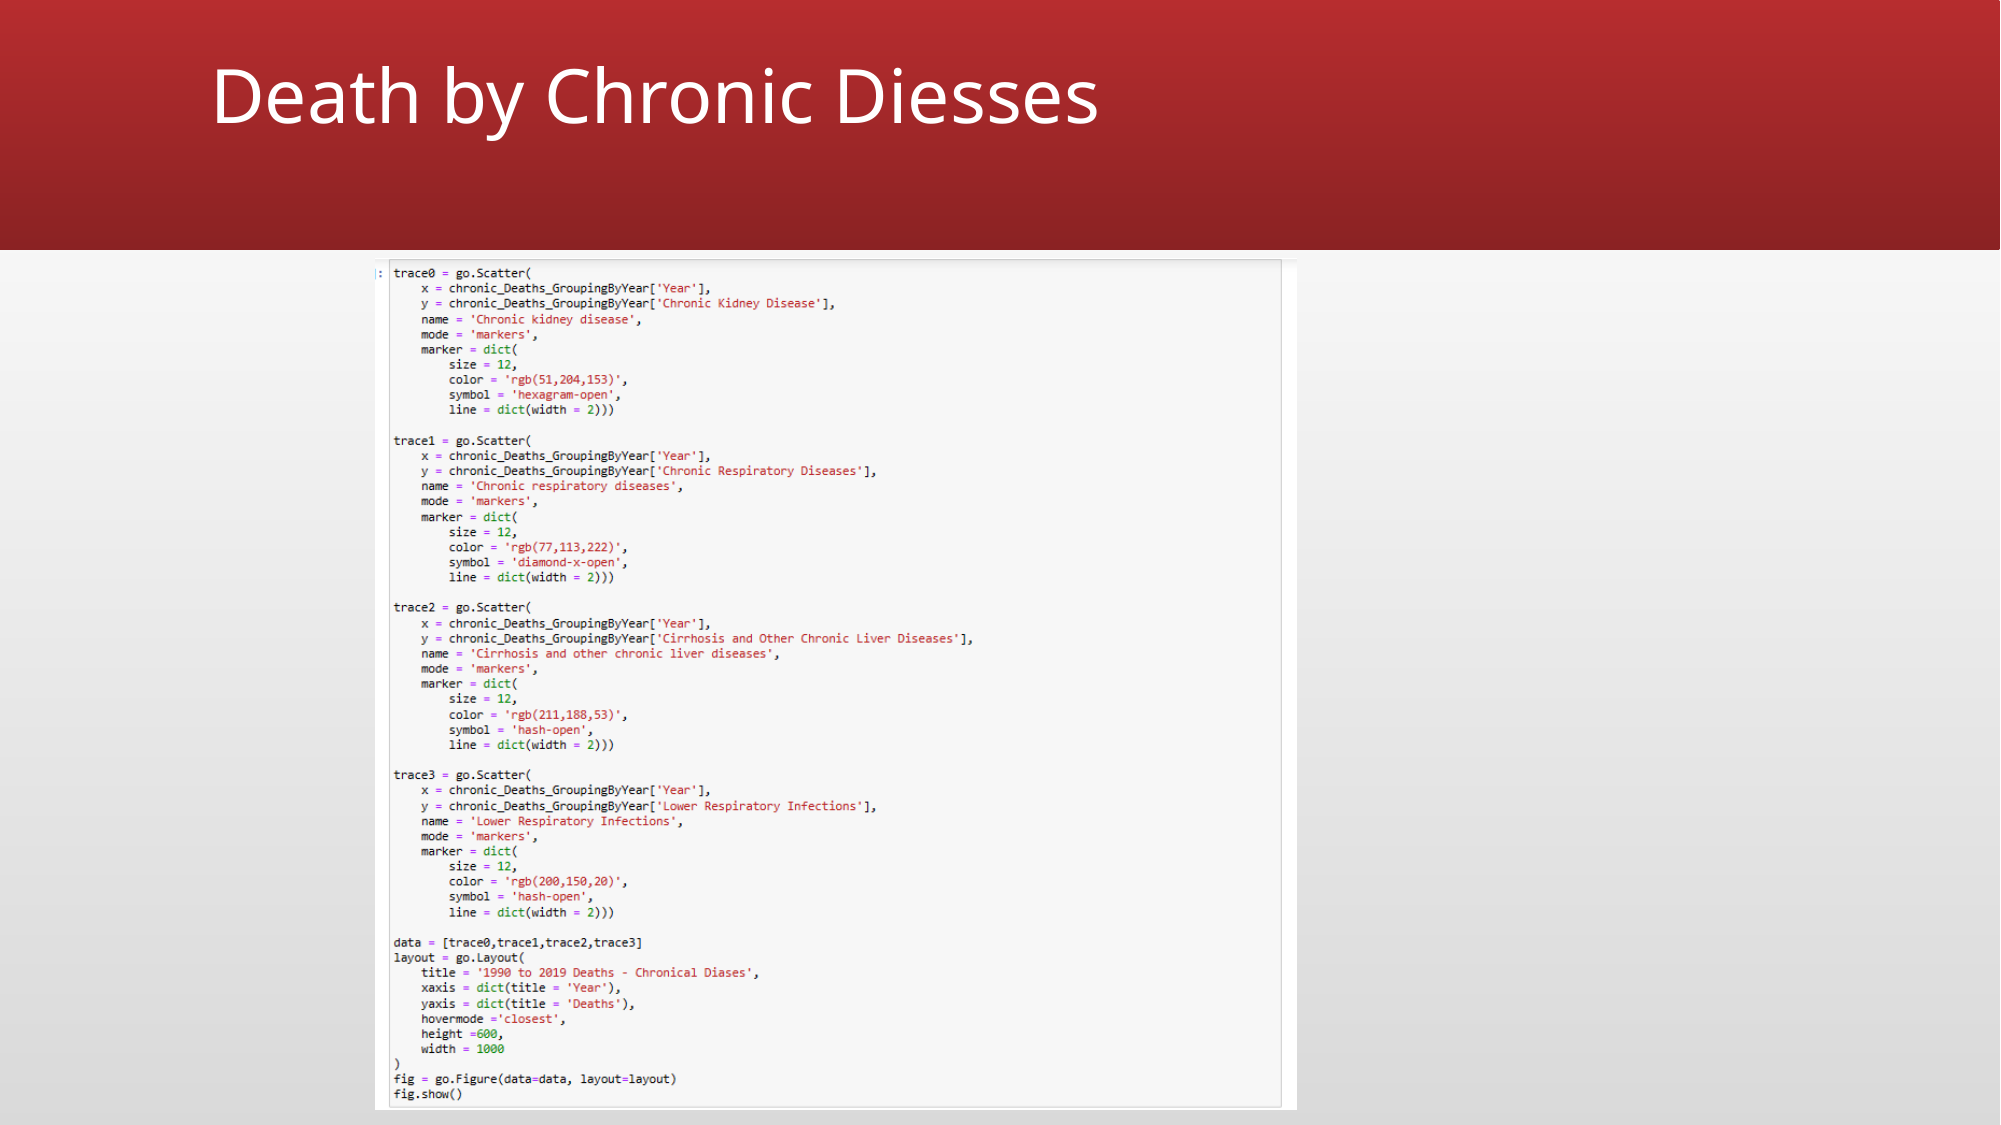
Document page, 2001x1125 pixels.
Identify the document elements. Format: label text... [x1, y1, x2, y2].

text_box Death by Chronic Diesses [195, 41, 1410, 147]
picture [375, 258, 1297, 1110]
